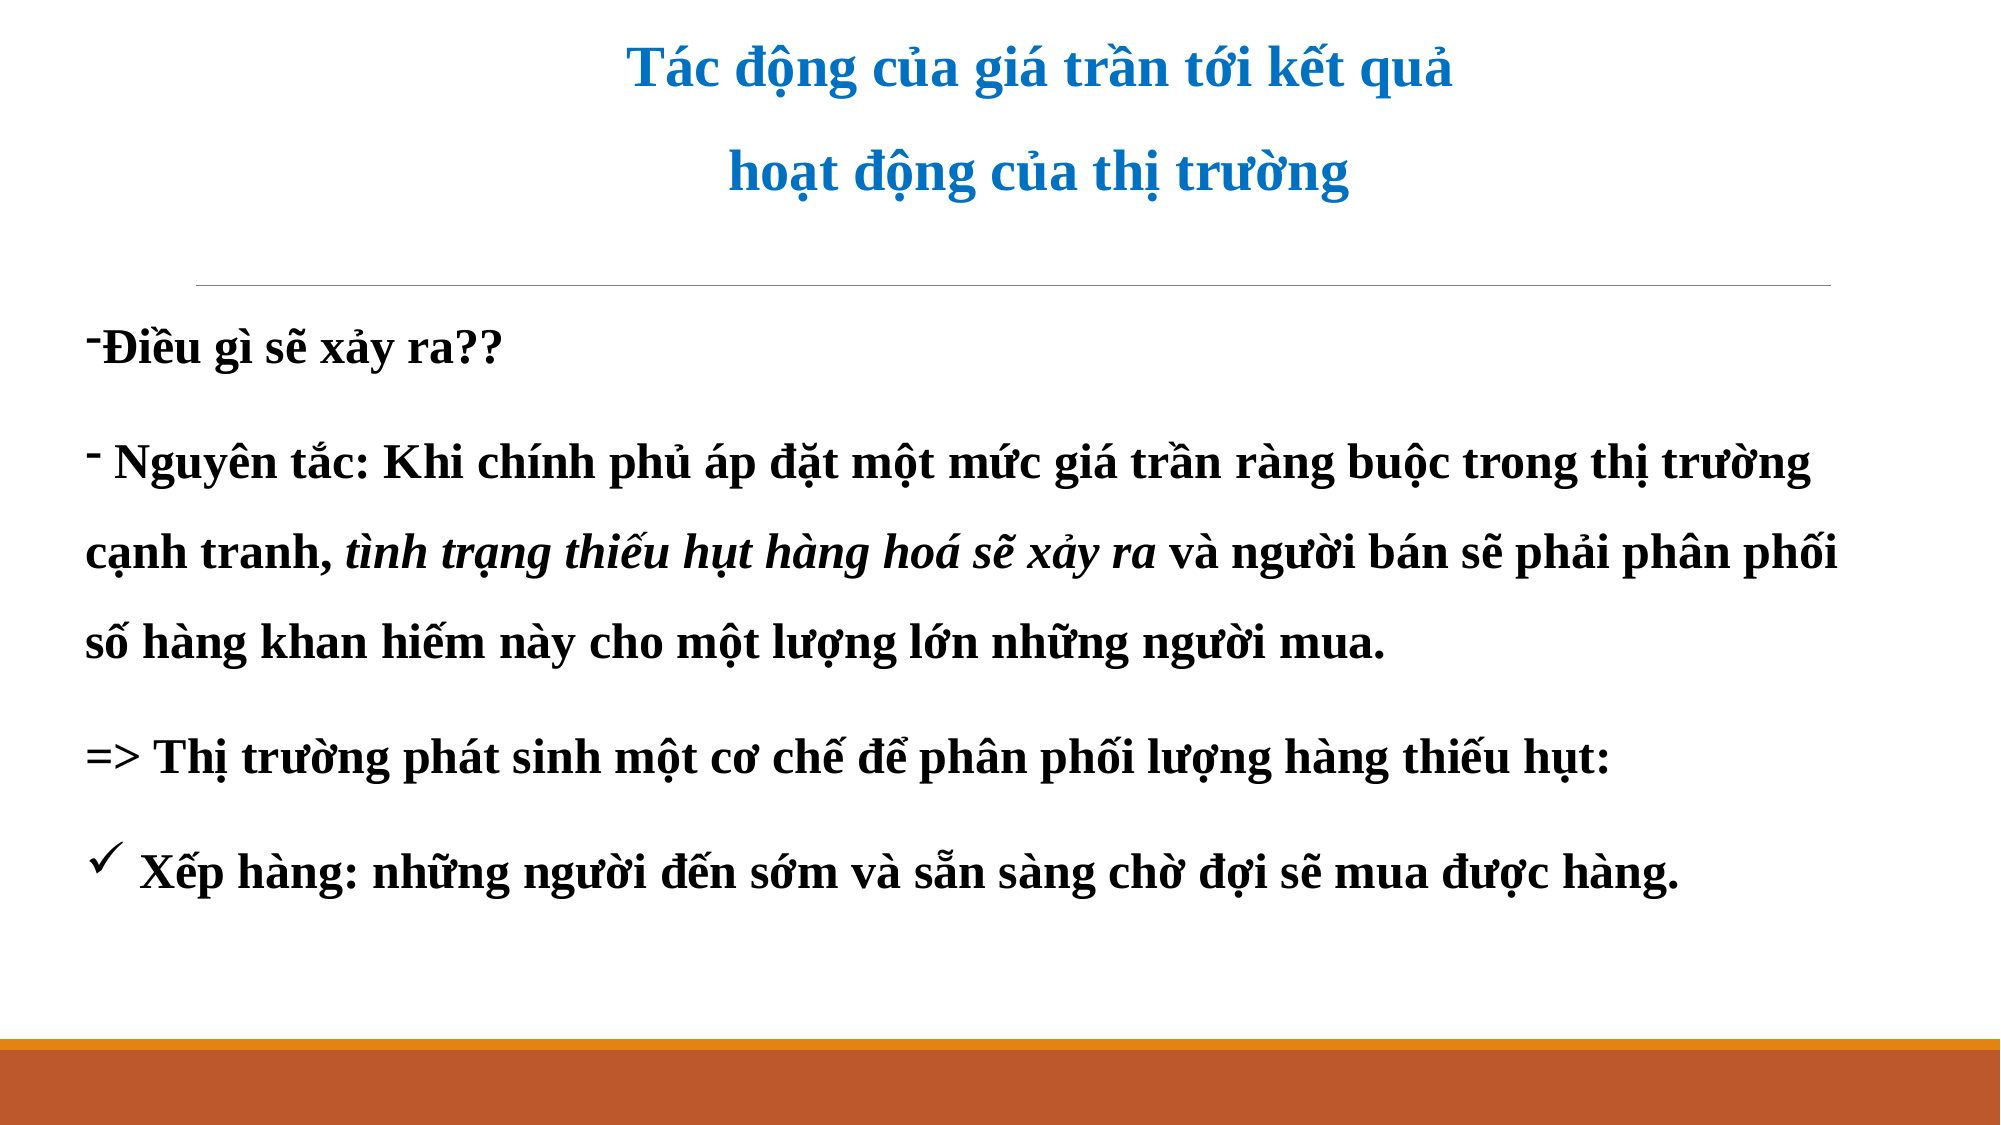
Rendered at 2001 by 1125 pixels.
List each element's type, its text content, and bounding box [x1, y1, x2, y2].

text_box Điều gì sẽ xảy ra?? Nguyên tắc: Khi chính phủ áp đặt một mức giá trần ràng buộc trong thị trường cạnh tranh, tình trạng thiếu hụt hàng hoá sẽ xảy ra và người bán sẽ phải phân phối số hàng khan hiếm này cho một lượng lớn những người mua. => Thị trường phát sinh một cơ chế để phân phối lượng hàng thiếu hụt: Xếp hàng: những người đến sớm và sẵn sàng chờ đợi sẽ mua được hàng. [70, 276, 1908, 906]
text_box Tác động của giá trần tới kết quả hoạt động của thị trường [308, 28, 1772, 212]
